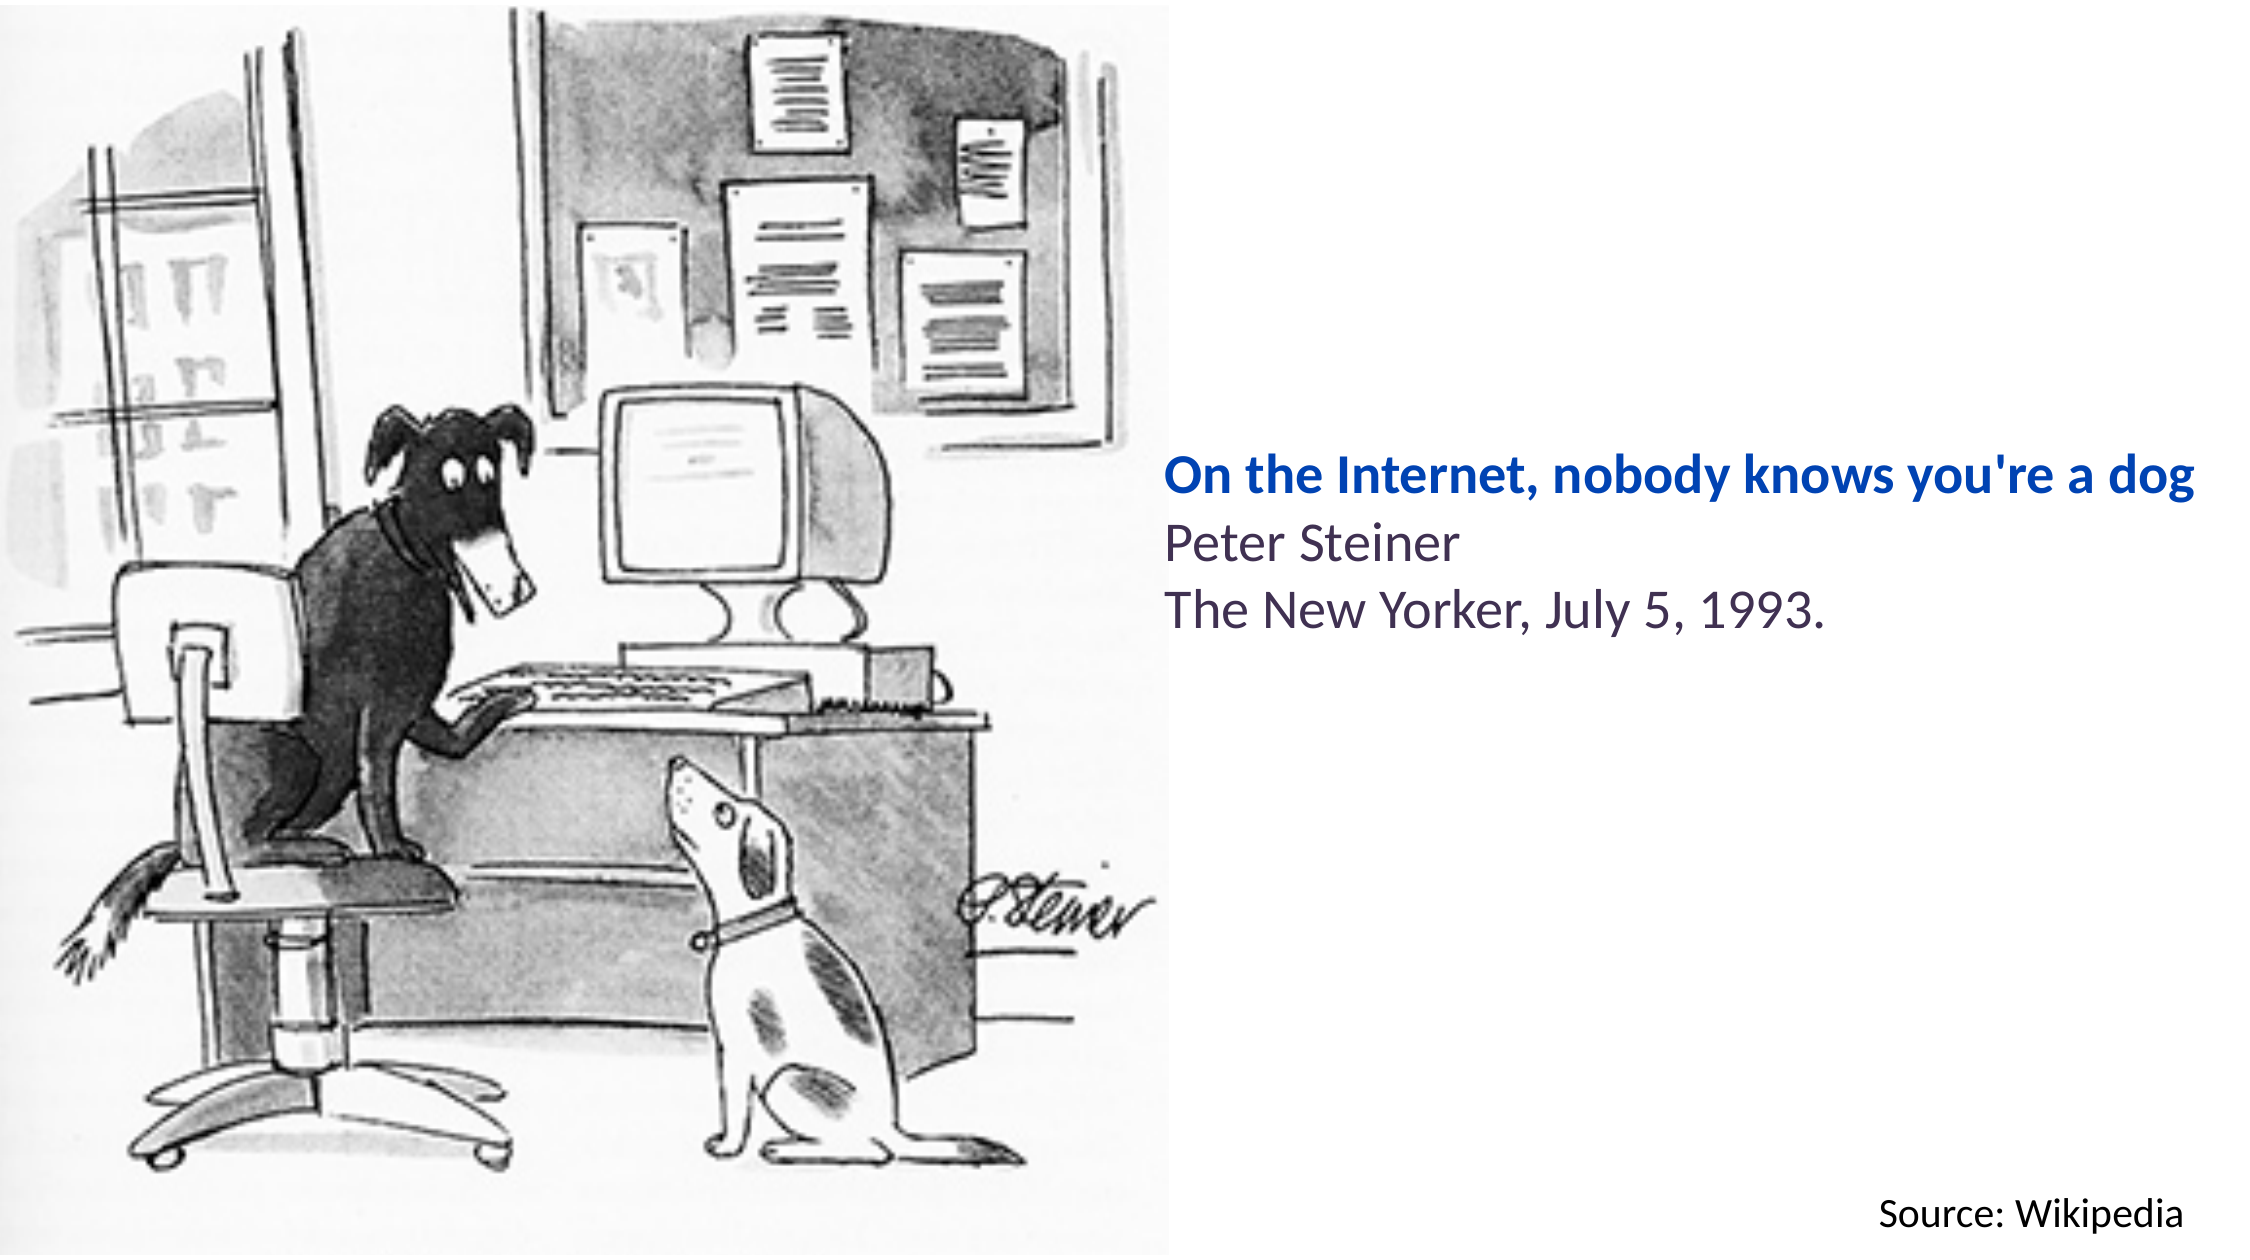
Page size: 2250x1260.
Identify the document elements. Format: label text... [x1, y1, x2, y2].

text_box Source: Wikipedia [1863, 1177, 2200, 1243]
picture [0, 4, 1176, 1256]
text_box On the Internet, nobody knows you're a dog Peter Steiner The New Yorker, July 5, 1993. [1179, 429, 2225, 648]
